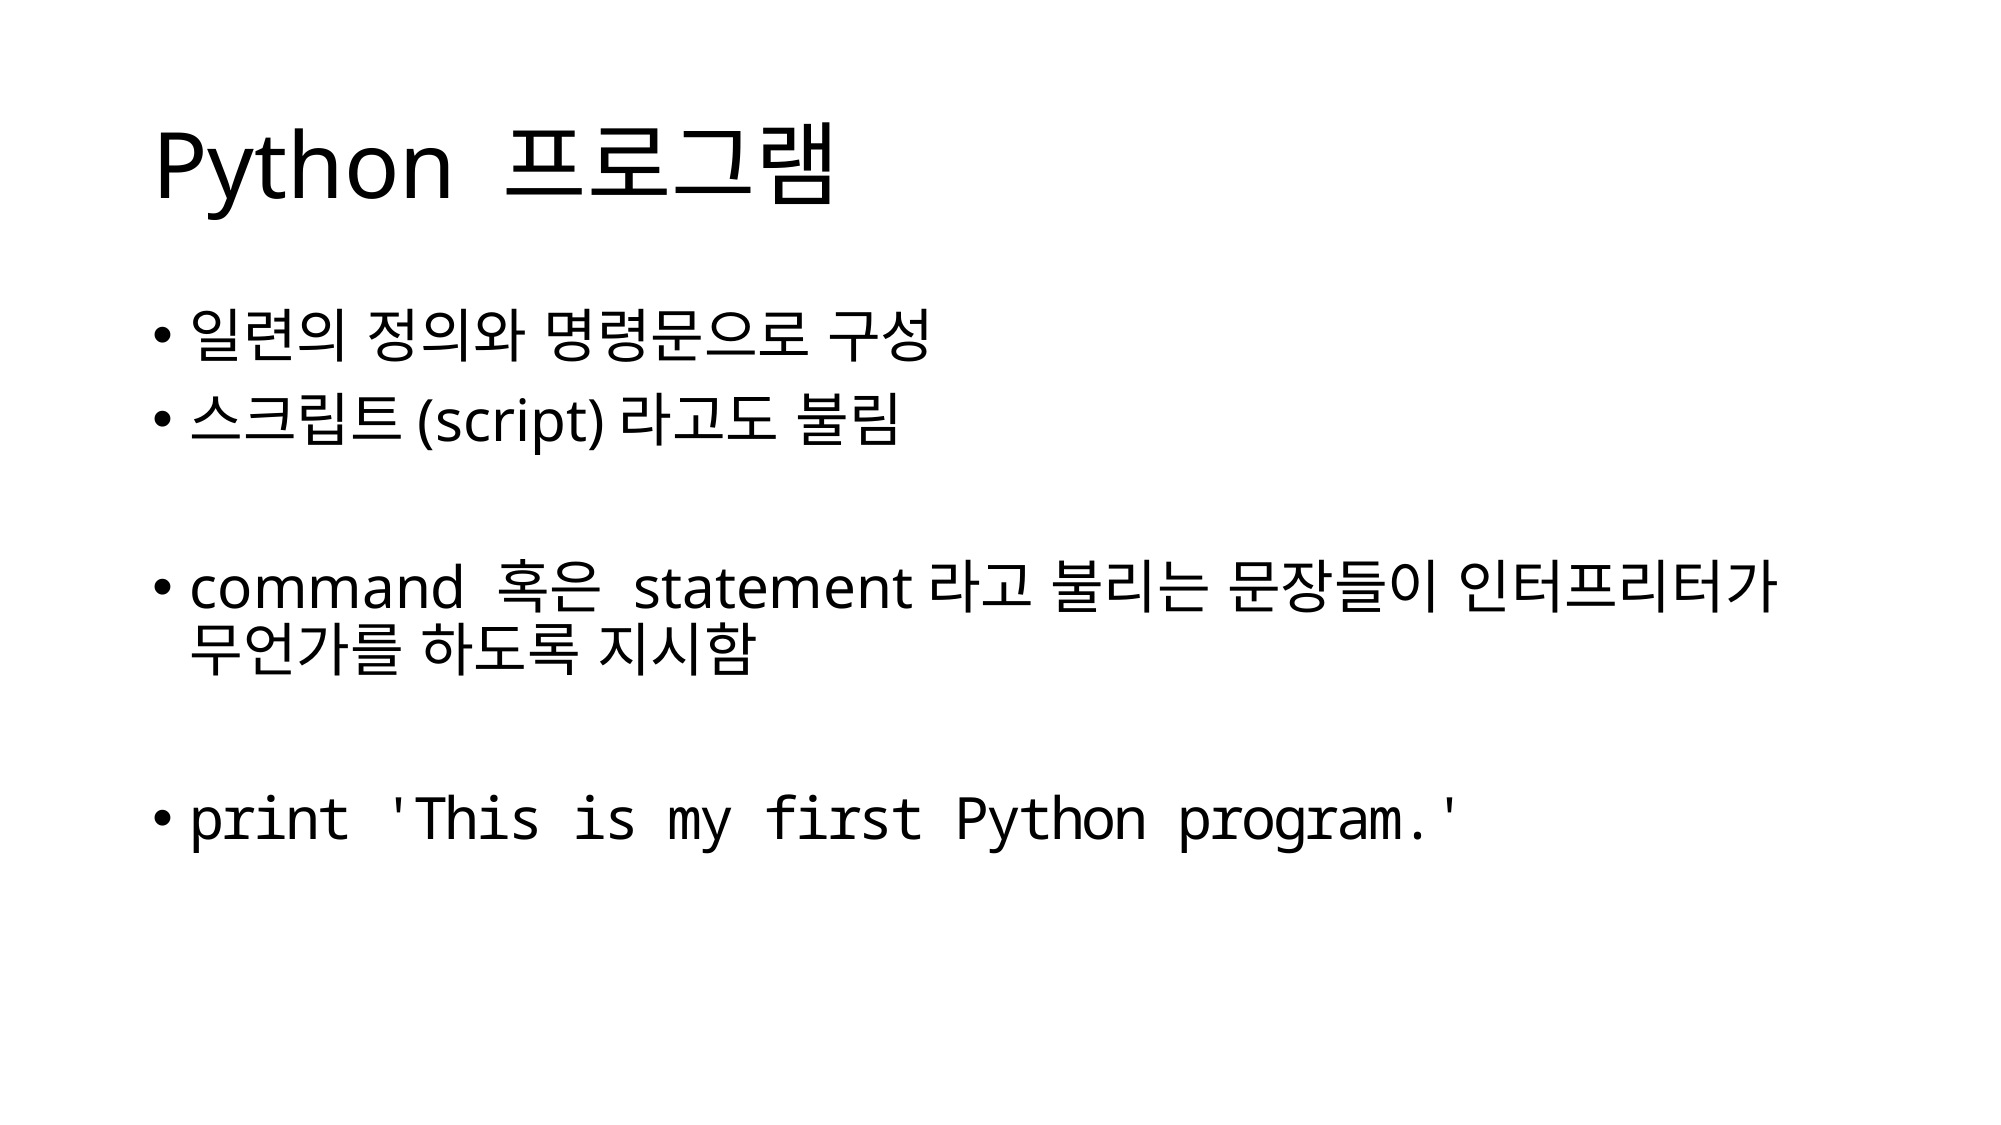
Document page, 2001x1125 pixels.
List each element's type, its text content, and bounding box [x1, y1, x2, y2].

title Python 프로그램 [137, 59, 1863, 278]
list 일련의 정의와 명령문으로 구성 스크립트(script)라고도 불림 command 혹은 statement라고 불리는 문장들이 인터프리터가 무언가를 하도록 지시함 print 'This is my first Python program.' [137, 299, 1863, 1014]
